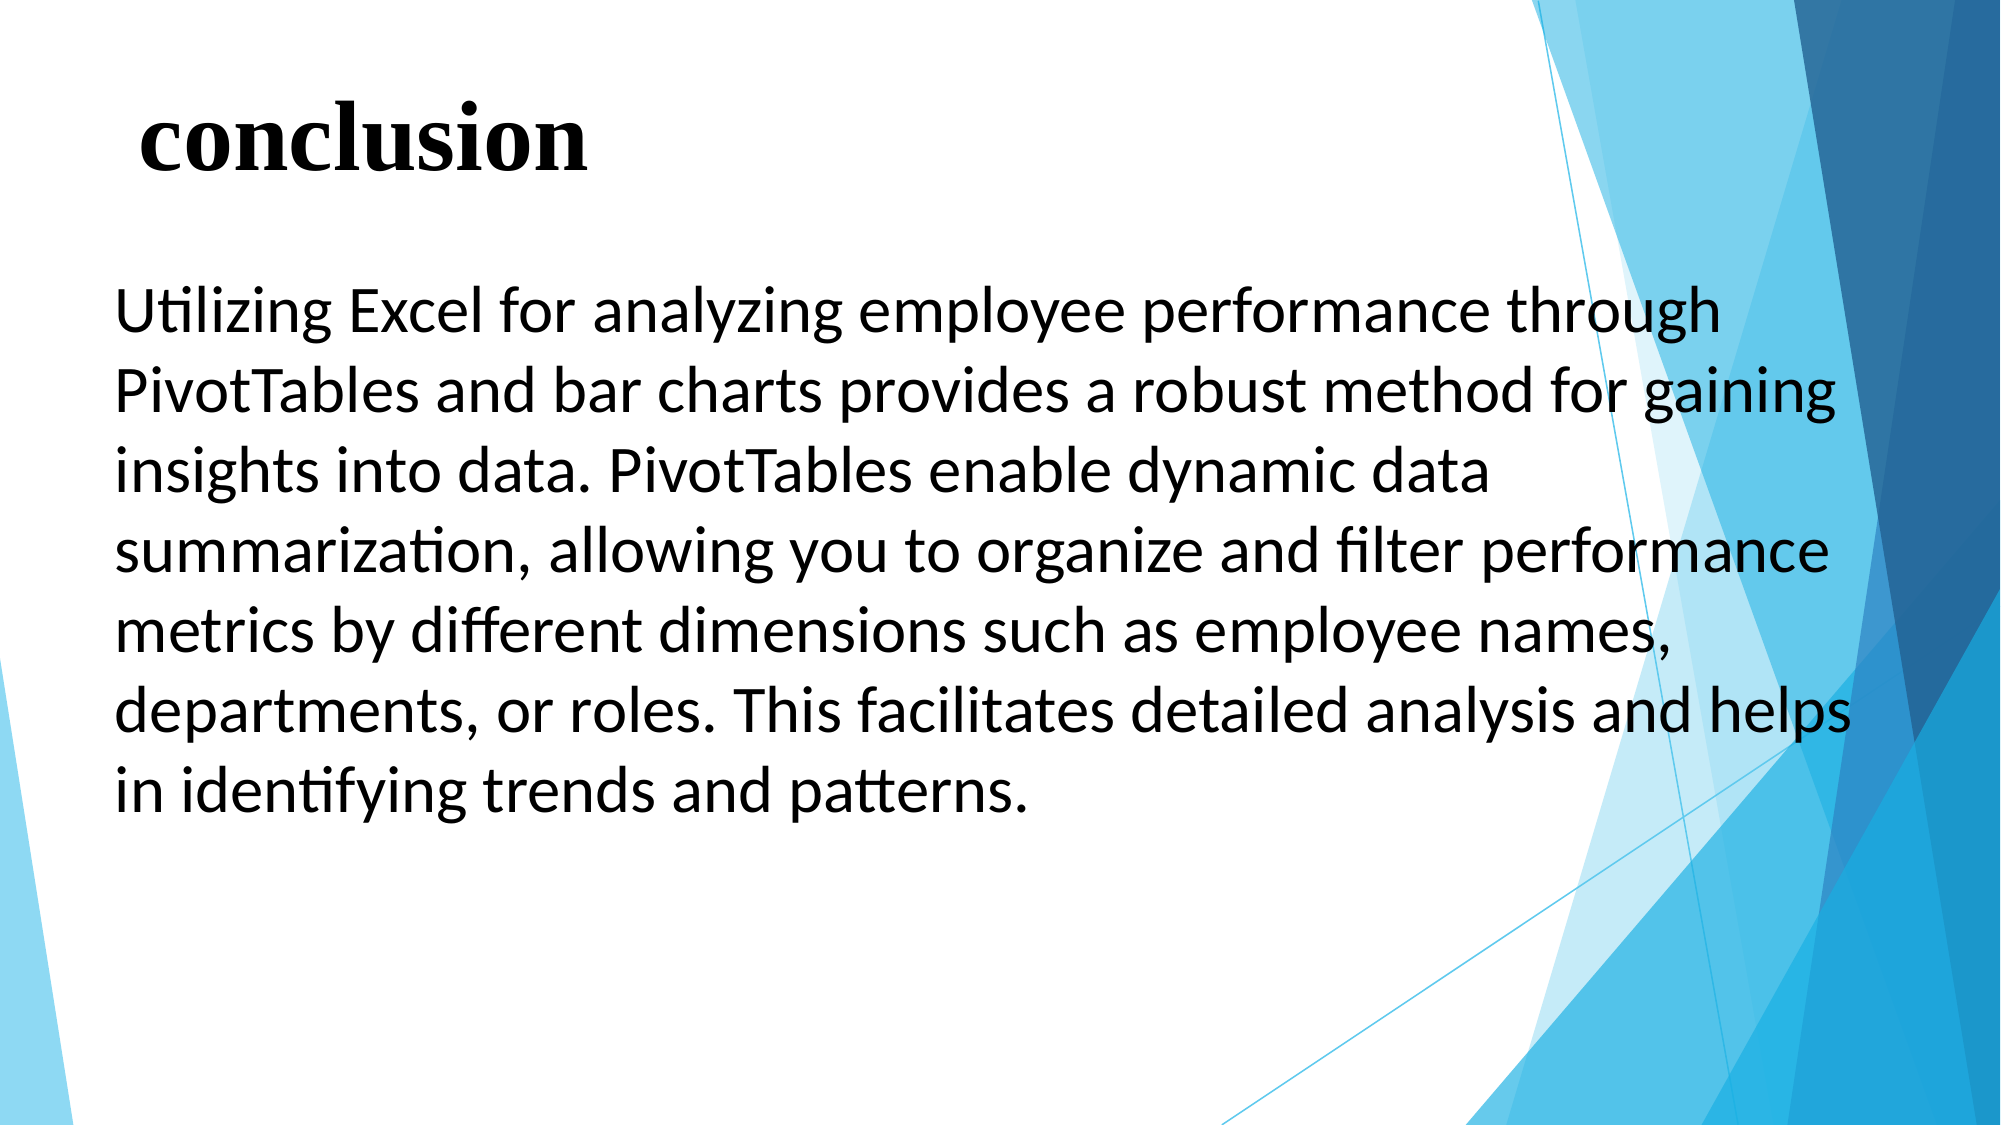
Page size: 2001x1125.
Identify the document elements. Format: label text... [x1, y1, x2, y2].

list Utilizing Excel for analyzing employee performance through PivotTables and bar charts provides a robust method for gaining insights into data. PivotTables enable dynamic data summarization, allowing you to organize and filter performance metrics by different dimensions such as employee names, departments, or roles. This facilitates detailed analysis and helps in identifying trends and patterns. [99, 258, 1901, 825]
title conclusion [123, 62, 1877, 189]
